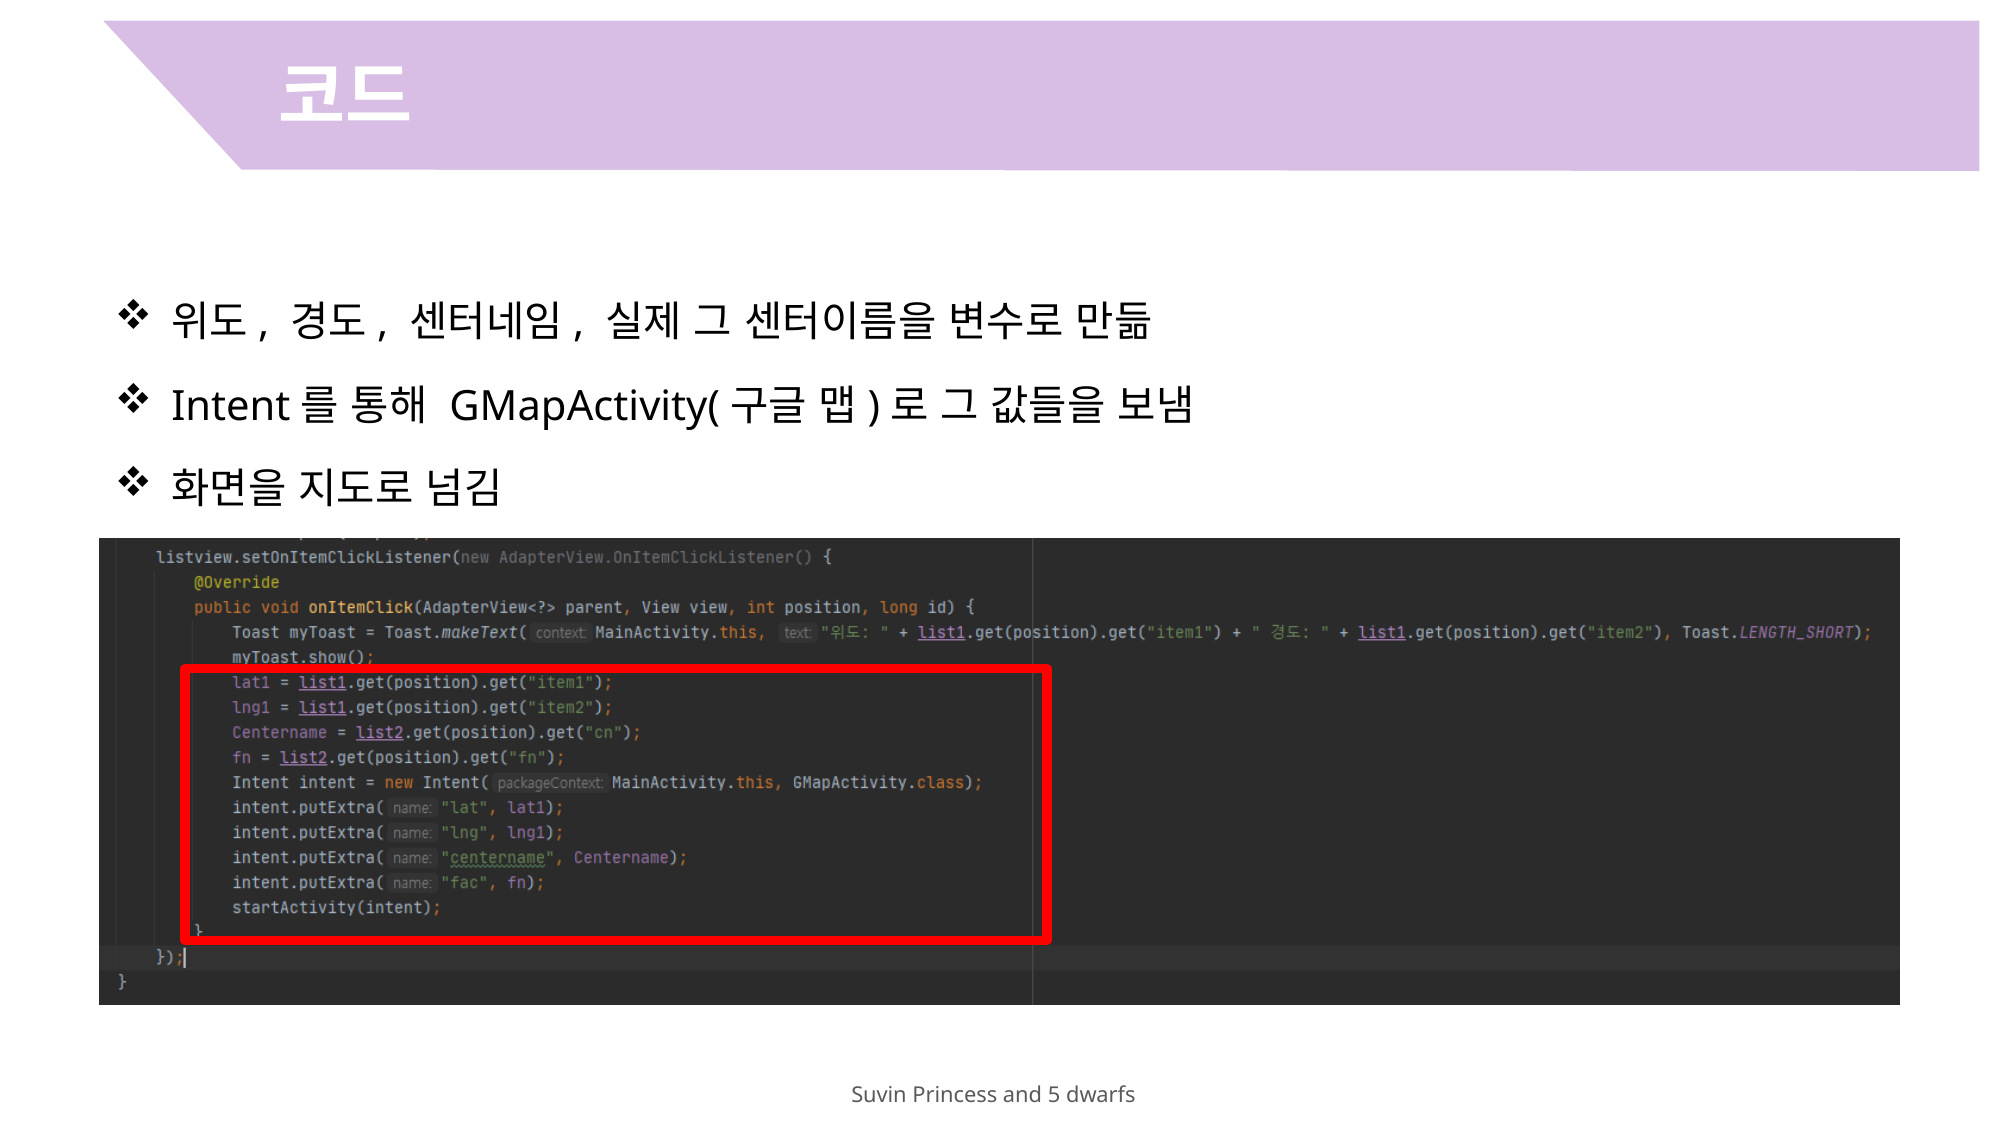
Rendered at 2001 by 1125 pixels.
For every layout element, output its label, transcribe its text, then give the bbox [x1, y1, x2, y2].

text_box 위도, 경도, 센터네임, 실제 그 센터이름을 변수로 만듦 Intent를 통해 GMapActivity(구글 맵)로 그 값들을 보냄 화면을 지도로 넘김 [99, 262, 1900, 538]
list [99, 538, 1901, 1006]
text_box Suvin Princess and 5 dwarfs [836, 1068, 1151, 1115]
text_box 코드 [263, 42, 428, 145]
